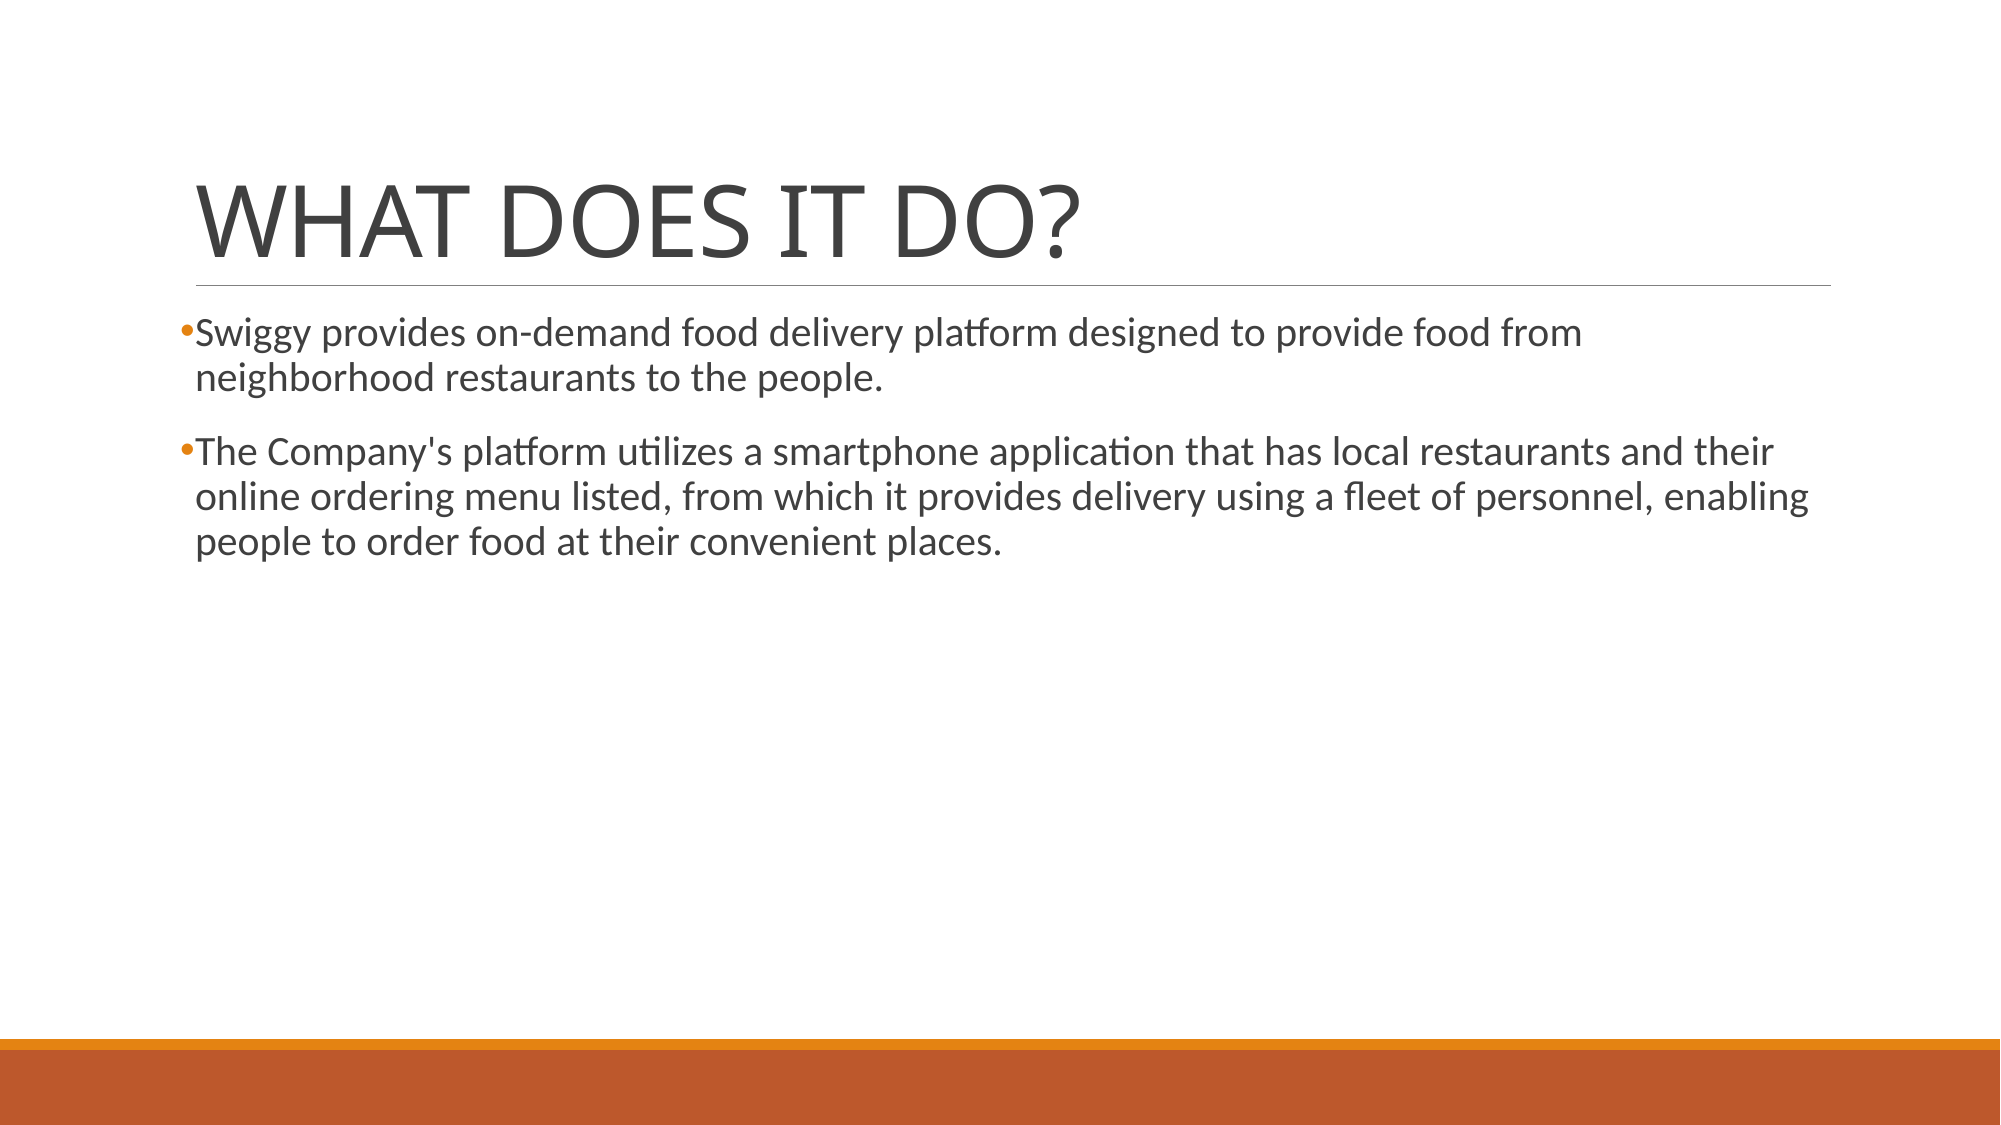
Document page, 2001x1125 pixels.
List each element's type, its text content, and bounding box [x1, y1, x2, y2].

title WHAT DOES IT DO? [180, 47, 1830, 285]
list Swiggy provides on-demand food delivery platform designed to provide food from neighborhood restaurants to the people. The Company's platform utilizes a smartphone application that has local restaurants and their online ordering menu listed, from which it provides delivery using a fleet of personnel, enabling people to order food at their convenient places. [180, 302, 1830, 963]
